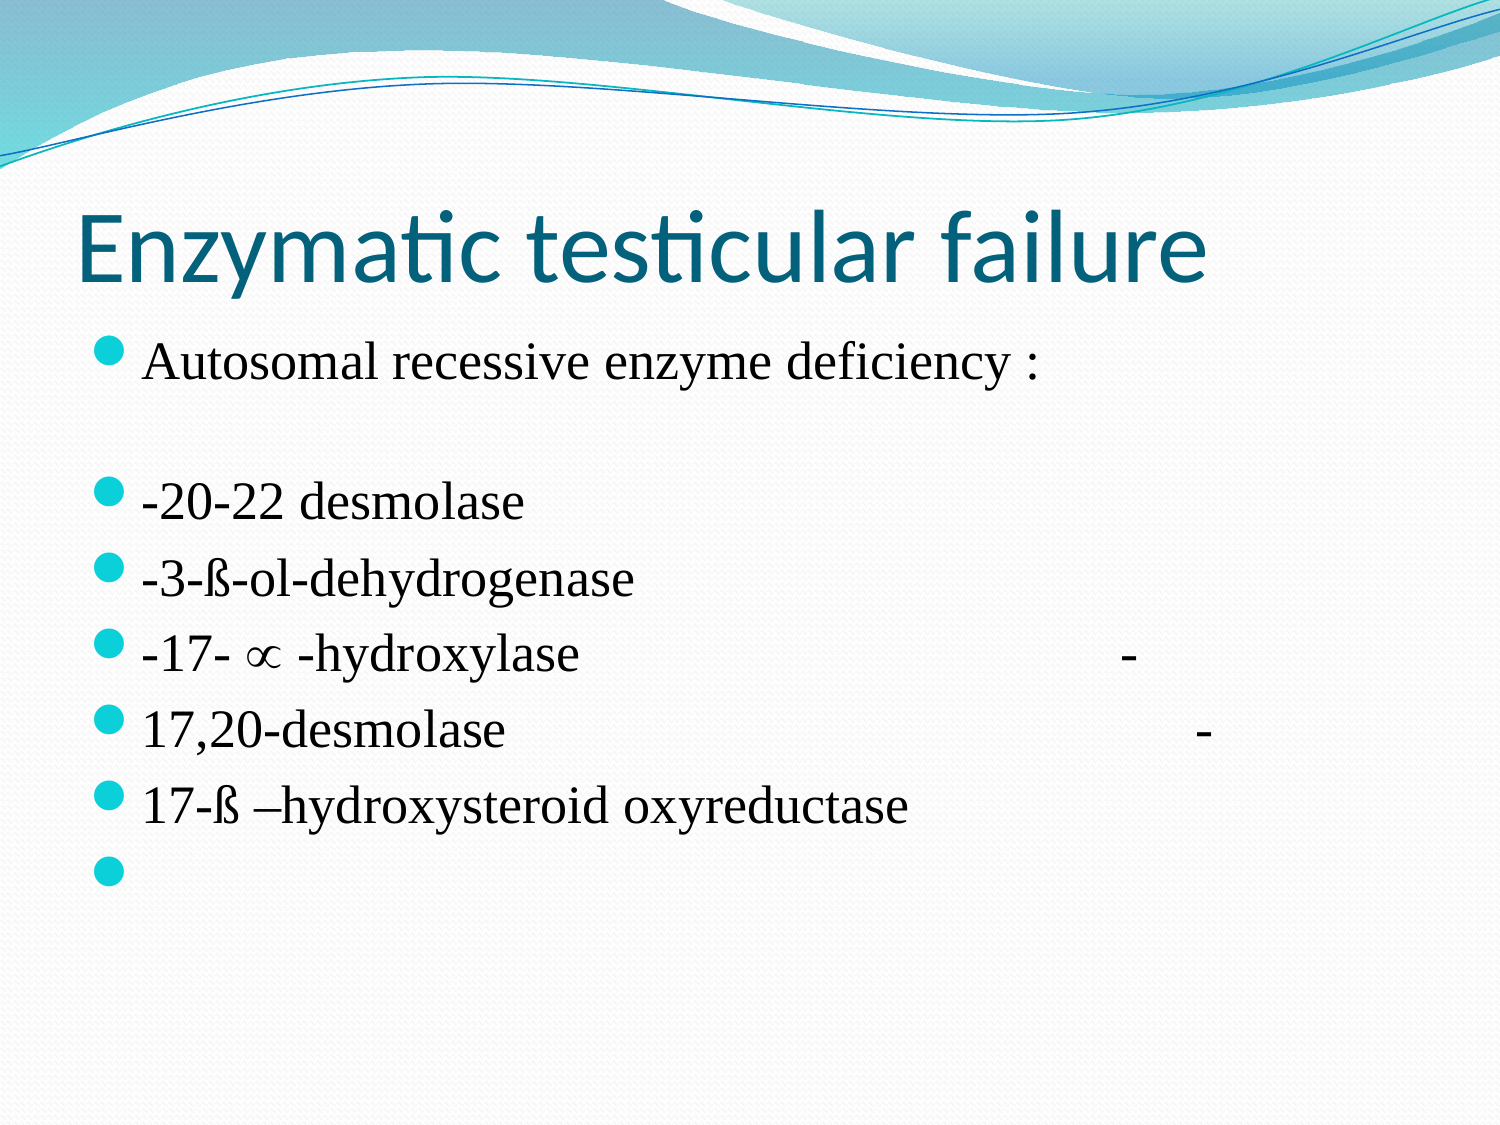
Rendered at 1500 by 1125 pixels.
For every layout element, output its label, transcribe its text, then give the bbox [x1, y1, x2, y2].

title Enzymatic testicular failure [75, 115, 1425, 303]
list Autosomal recessive enzyme deficiency : -20-22 desmolase -3-ß-ol-dehydrogenase -17-  -hydroxylase - 17,20-desmolase - 17-ß –hydroxysteroid oxyreductase [75, 317, 1425, 1038]
